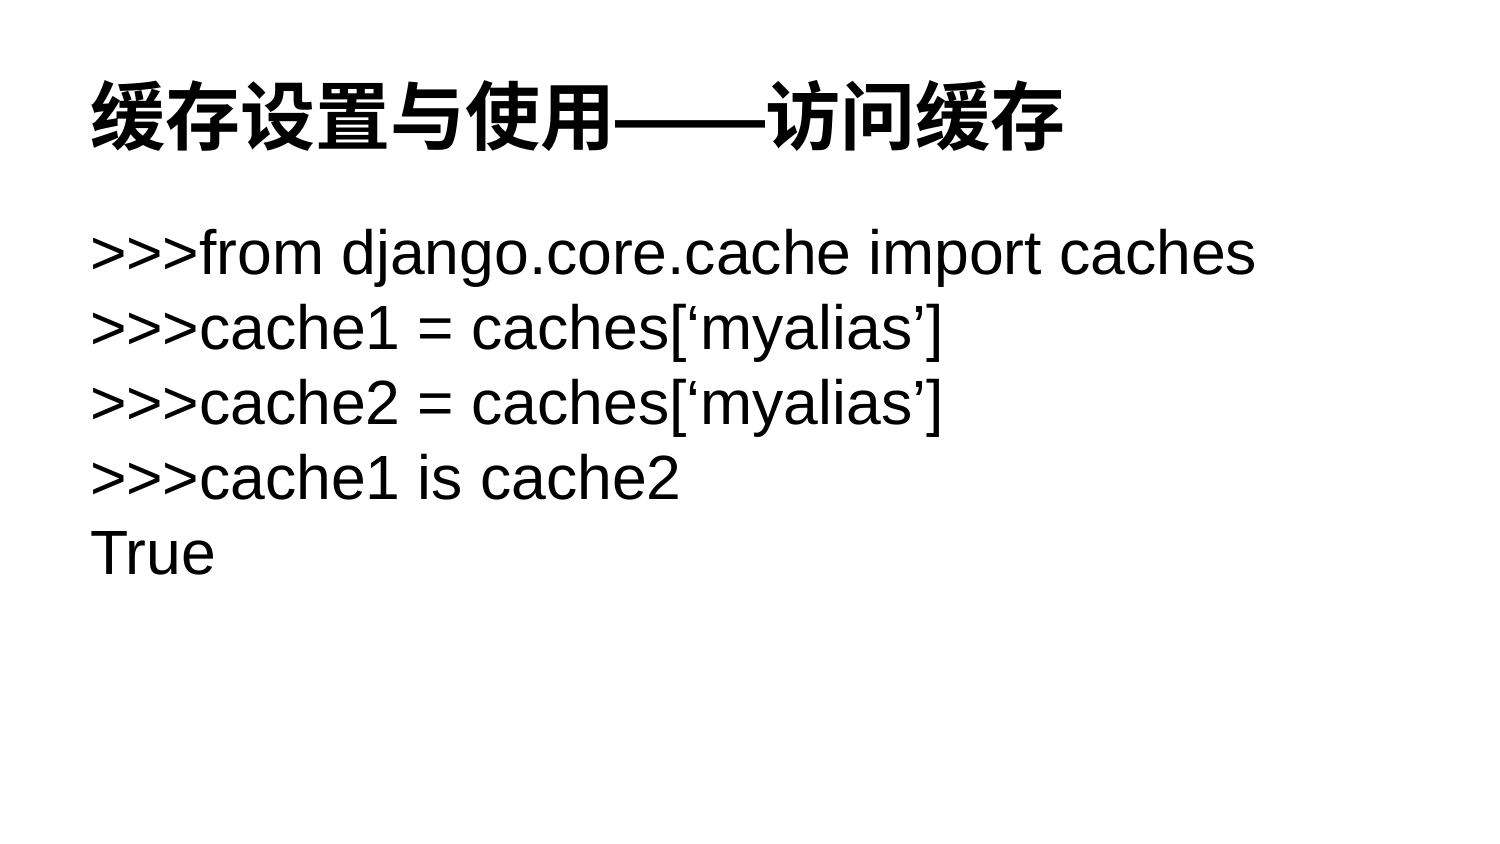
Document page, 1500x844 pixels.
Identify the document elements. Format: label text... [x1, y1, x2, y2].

title 缓存设置与使用——访问缓存 [75, 33, 1425, 175]
list >>>from django.core.cache import caches >>>cache1 = caches[‘myalias’] >>>cache2 = caches[‘myalias’] >>>cache1 is cache2 True [75, 196, 1425, 808]
